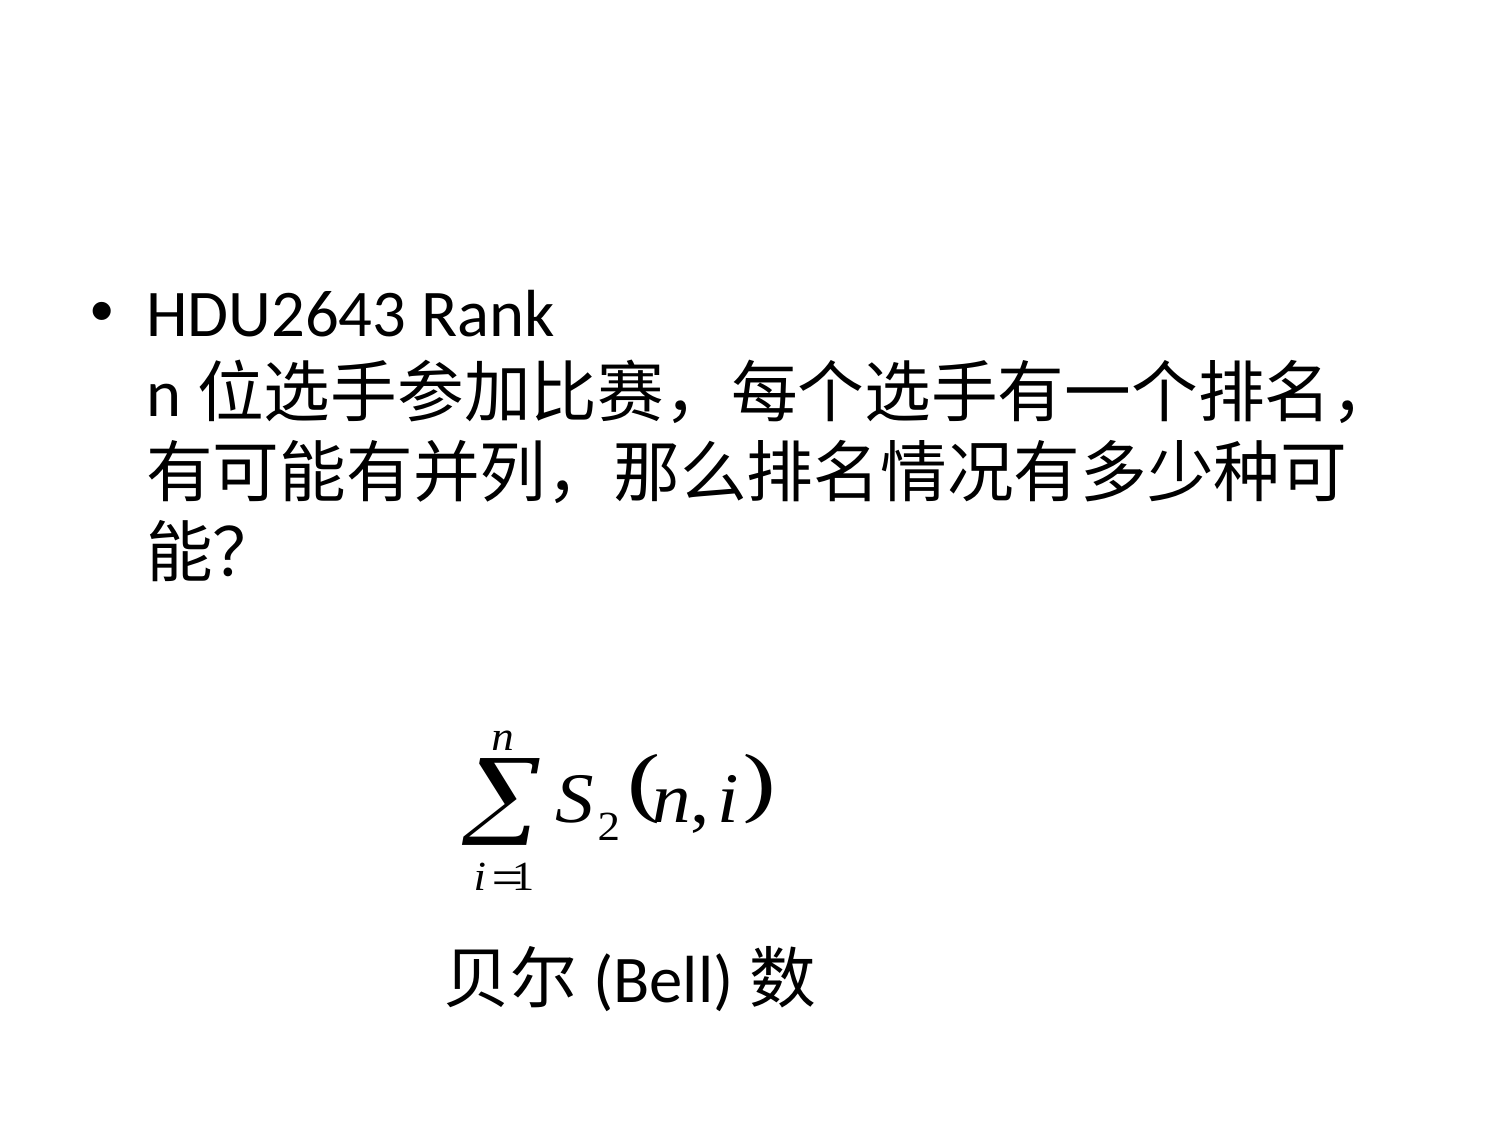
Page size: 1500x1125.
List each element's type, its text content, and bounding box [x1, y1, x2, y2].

list HDU2643 Rank n位选手参加比赛，每个选手有一个排名，有可能有并列，那么排名情况有多少种可能？ [75, 262, 1425, 1005]
text_box 贝尔(Bell)数 [428, 928, 831, 1024]
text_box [450, 703, 778, 906]
